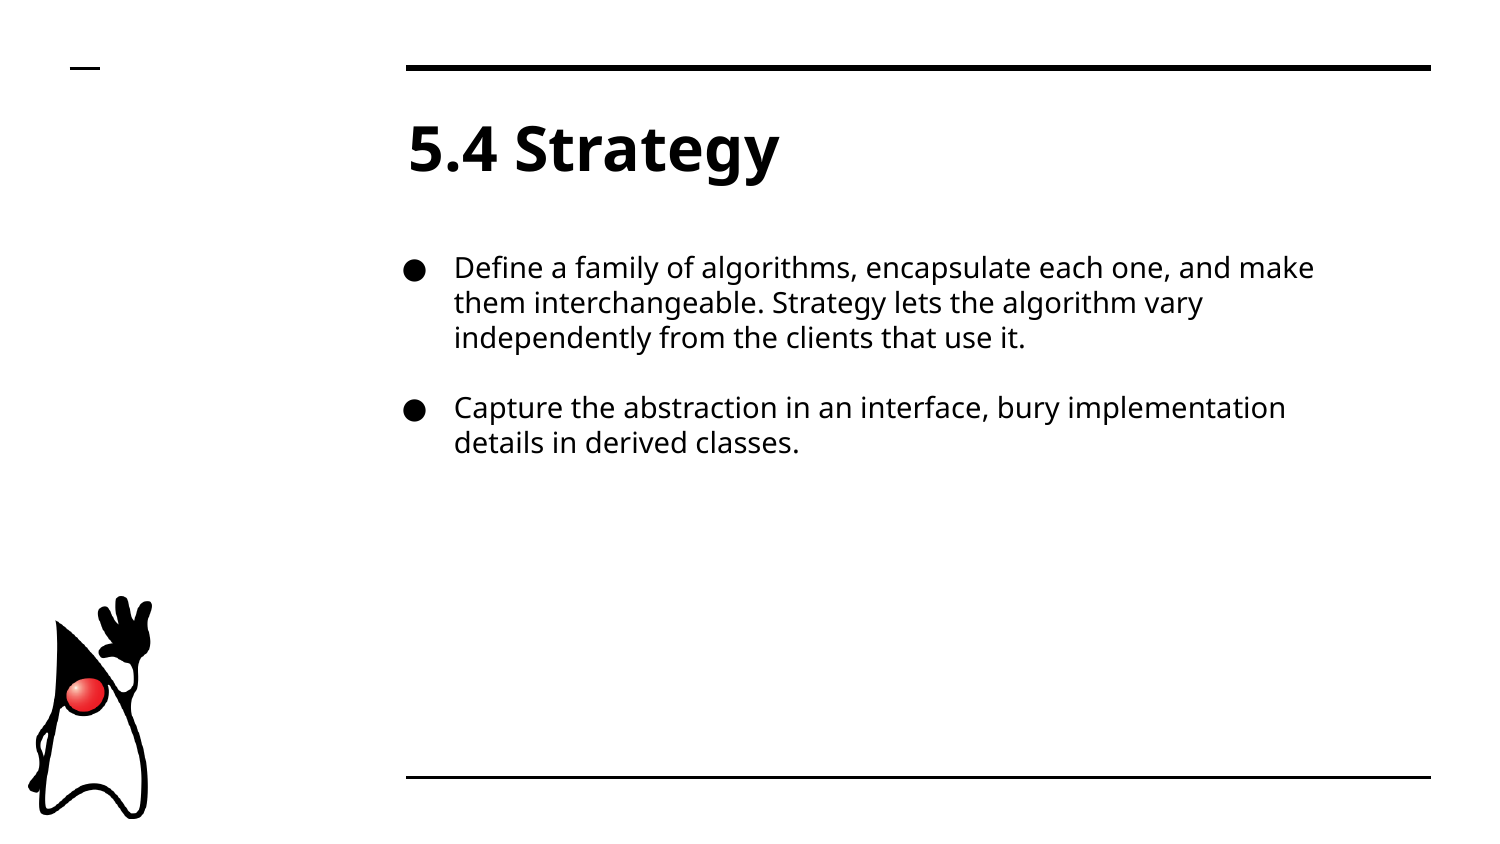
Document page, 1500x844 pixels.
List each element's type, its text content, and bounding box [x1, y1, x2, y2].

title 5.4 Strategy [393, 94, 1431, 199]
text_box Define a family of algorithms, encapsulate each one, and make them interchangeable. Strategy lets the algorithm vary independently from the clients that use it. Capture the abstraction in an interface, bury implementation details in derived classes. [363, 234, 1398, 738]
picture [28, 596, 152, 819]
